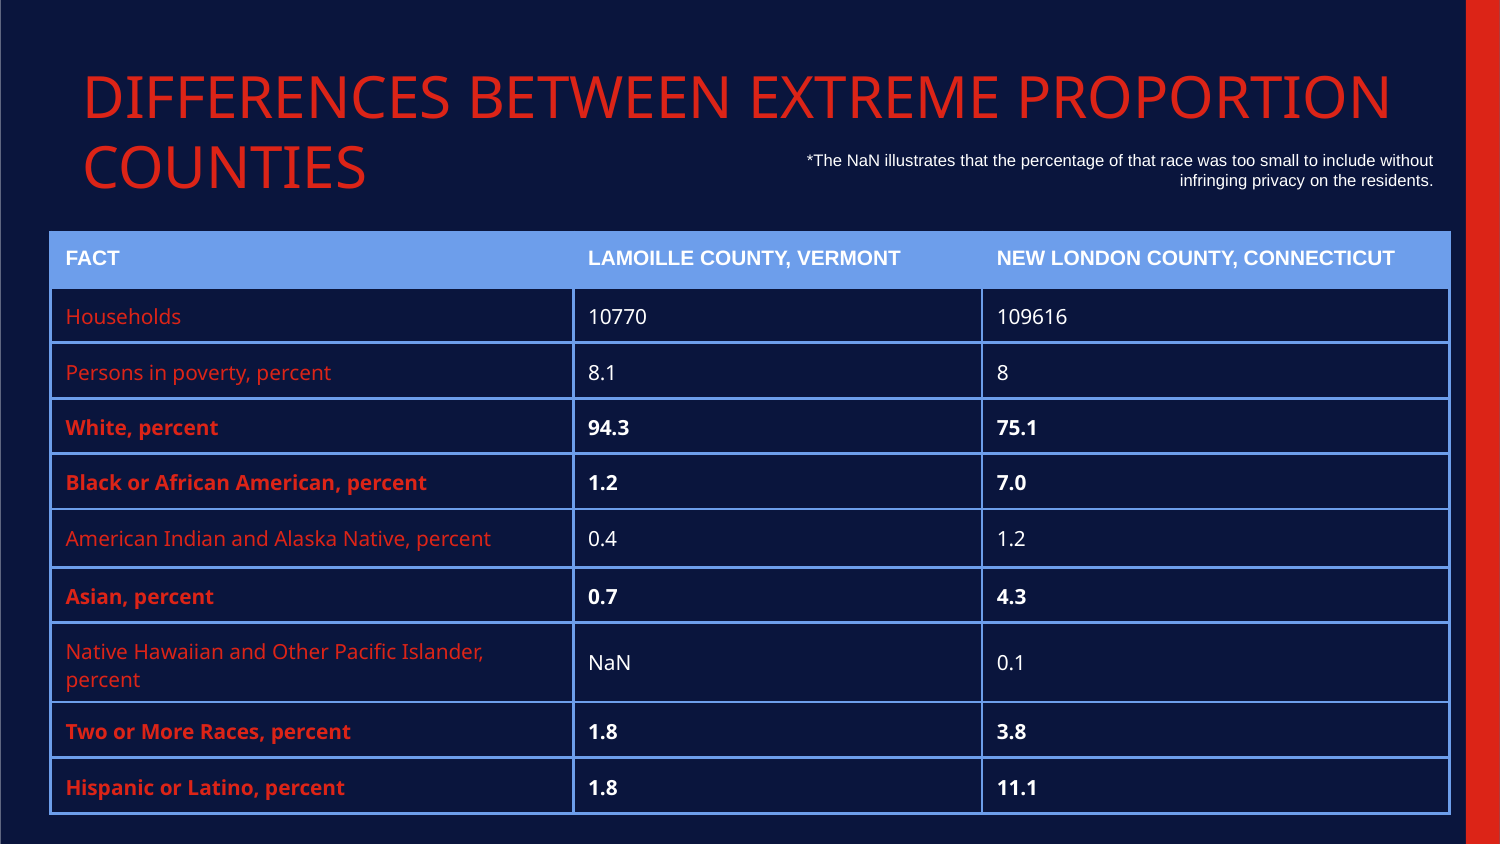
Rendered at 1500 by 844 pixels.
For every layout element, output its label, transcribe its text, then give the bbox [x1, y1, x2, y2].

table_cell 1.8 [575, 703, 981, 756]
table_header FACT [52, 233, 572, 286]
table_cell Households [52, 289, 572, 341]
table_cell 1.2 [983, 510, 1448, 566]
table_cell White, percent [52, 400, 572, 452]
text_box *The NaN illustrates that the percentage of that race was too small to include without infringing privacy on the residents. [747, 135, 1450, 205]
table_cell 8.1 [575, 344, 981, 397]
table_cell 11.1 [983, 759, 1448, 812]
table_cell 8 [983, 344, 1448, 397]
title DIFFERENCES BETWEEN EXTREME PROPORTION COUNTIES [67, 45, 1433, 145]
table_cell American Indian and Alaska Native, percent [52, 510, 572, 566]
table_header LAMOILLE COUNTY, VERMONT [575, 233, 981, 286]
table_cell 0.7 [575, 569, 981, 621]
table_cell 1.2 [575, 455, 981, 508]
table_cell 109616 [983, 289, 1448, 341]
table_cell 3.8 [983, 703, 1448, 756]
table_cell Asian, percent [52, 569, 572, 621]
table_cell 0.4 [575, 510, 981, 566]
table_cell NaN [575, 624, 981, 701]
table_cell Native Hawaiian and Other Pacific Islander, percent [52, 624, 572, 701]
table_cell Two or More Races, percent [52, 703, 572, 756]
table_cell 0.1 [983, 624, 1448, 701]
table_cell Persons in poverty, percent [52, 344, 572, 397]
table_header NEW LONDON COUNTY, CONNECTICUT [983, 233, 1448, 286]
table_cell Black or African American, percent [52, 455, 572, 508]
table_cell 4.3 [983, 569, 1448, 621]
table_cell 75.1 [983, 400, 1448, 452]
table_cell 1.8 [575, 759, 981, 812]
table_cell Hispanic or Latino, percent [52, 759, 572, 812]
table_cell 10770 [575, 289, 981, 341]
table_cell 7.0 [983, 455, 1448, 508]
table_cell 94.3 [575, 400, 981, 452]
